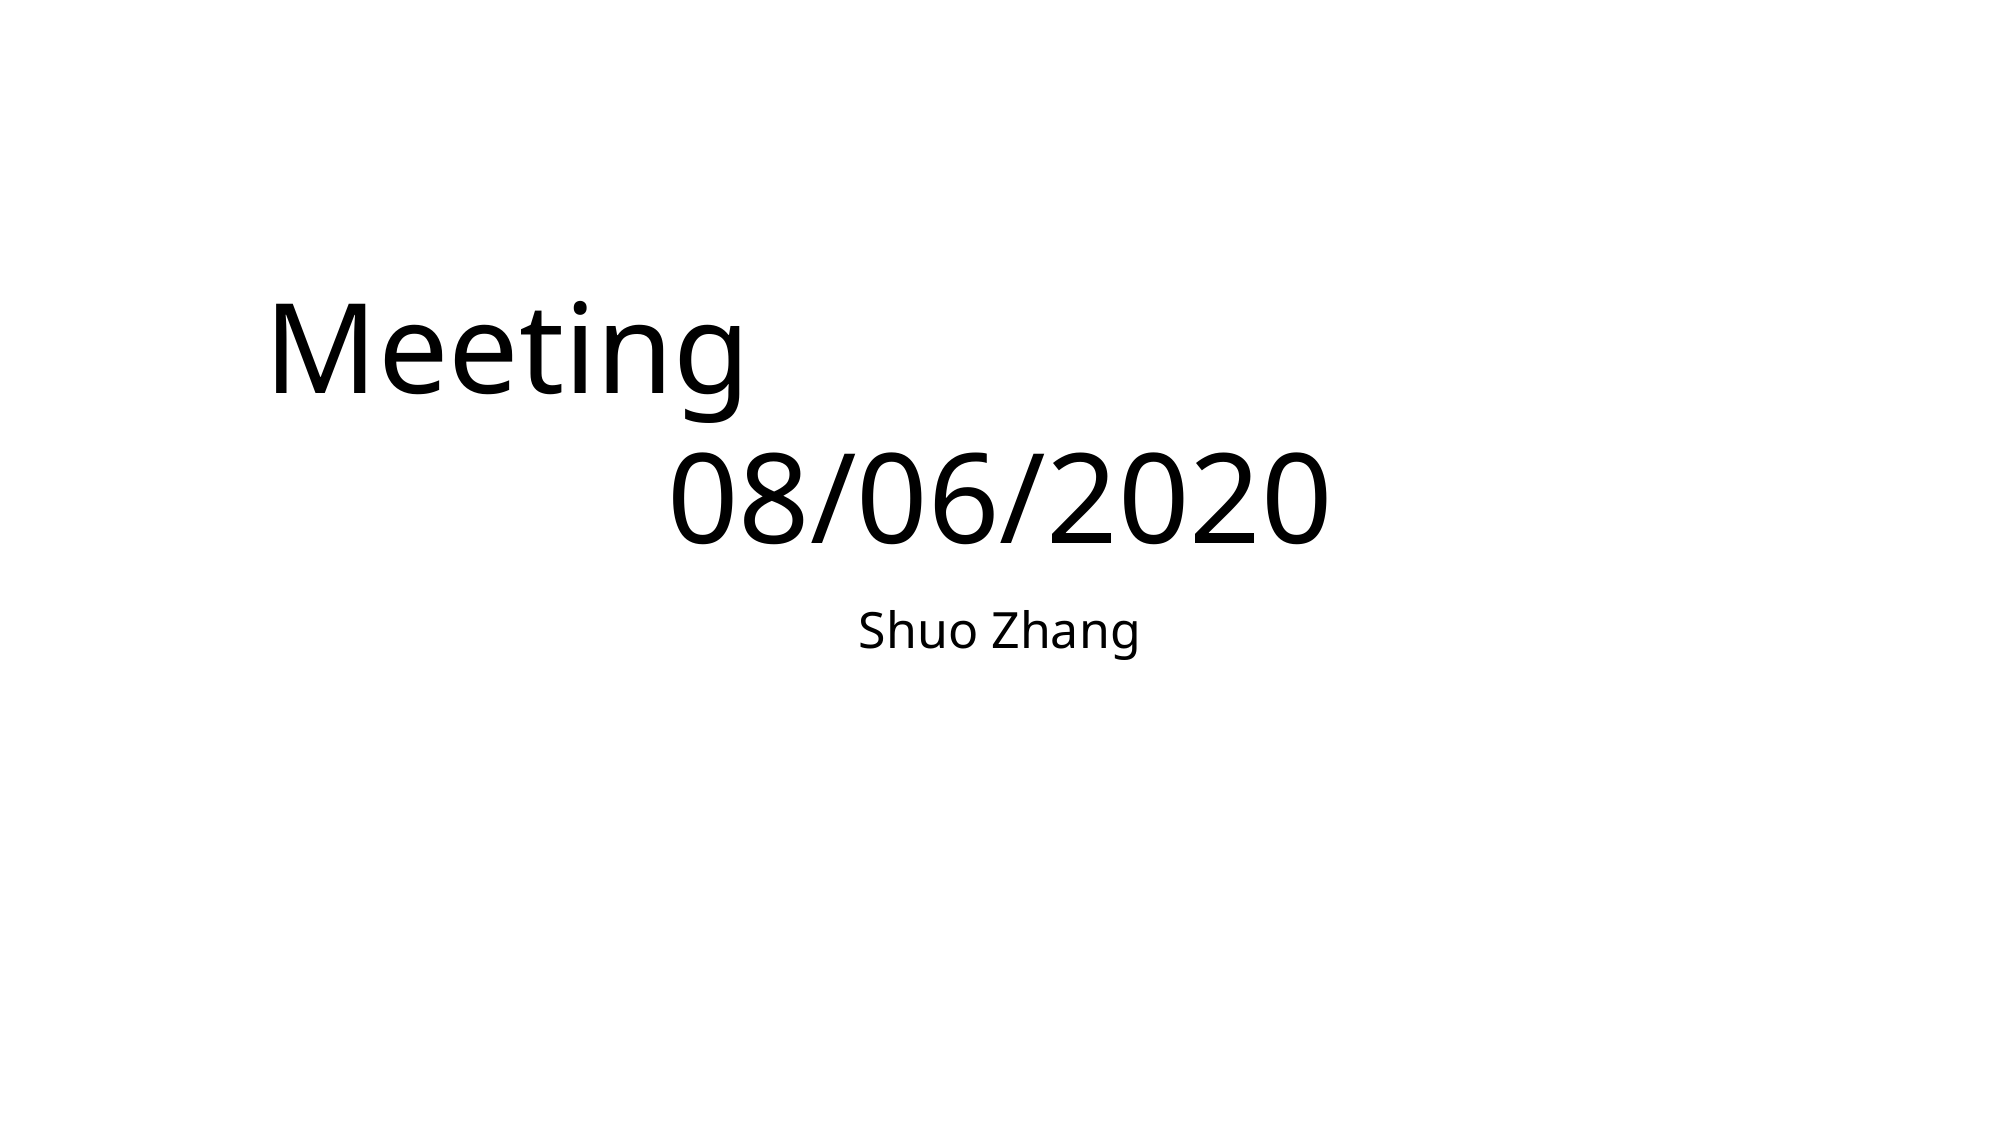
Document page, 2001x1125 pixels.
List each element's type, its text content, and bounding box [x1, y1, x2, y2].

text_box Meeting 08/06/2020 [249, 184, 1750, 576]
text_box Shuo Zhang [249, 590, 1750, 863]
